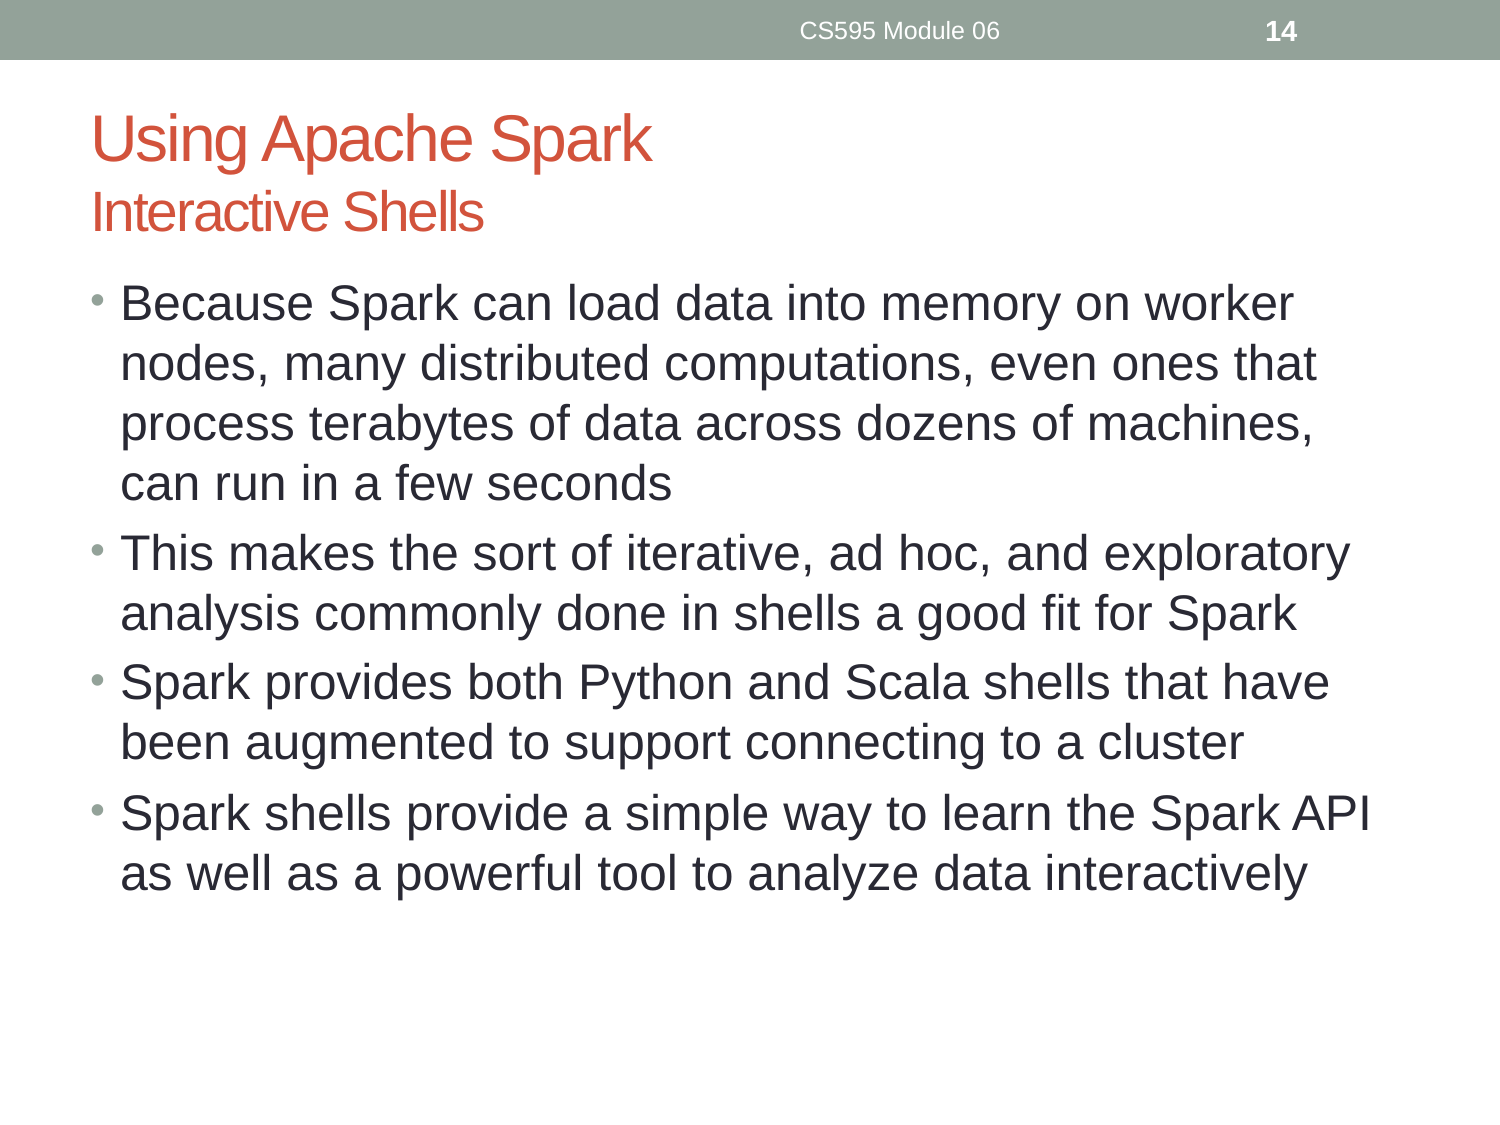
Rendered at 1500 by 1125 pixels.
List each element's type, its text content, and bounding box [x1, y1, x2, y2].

footer CS595 Module 06 [562, 3, 1238, 57]
title Using Apache Spark Interactive Shells [75, 87, 1425, 250]
slide_number 14 [1250, 3, 1425, 57]
list Because Spark can load data into memory on worker nodes, many distributed computations, even ones that process terabytes of data across dozens of machines, can run in a few seconds This makes the sort of iterative, ad hoc, and exploratory analysis commonly done in shells a good fit for Spark Spark provides both Python and Scala shells that have been augmented to support connecting to a cluster Spark shells provide a simple way to learn the Spark API as well as a powerful tool to analyze data interactively [75, 262, 1425, 1063]
